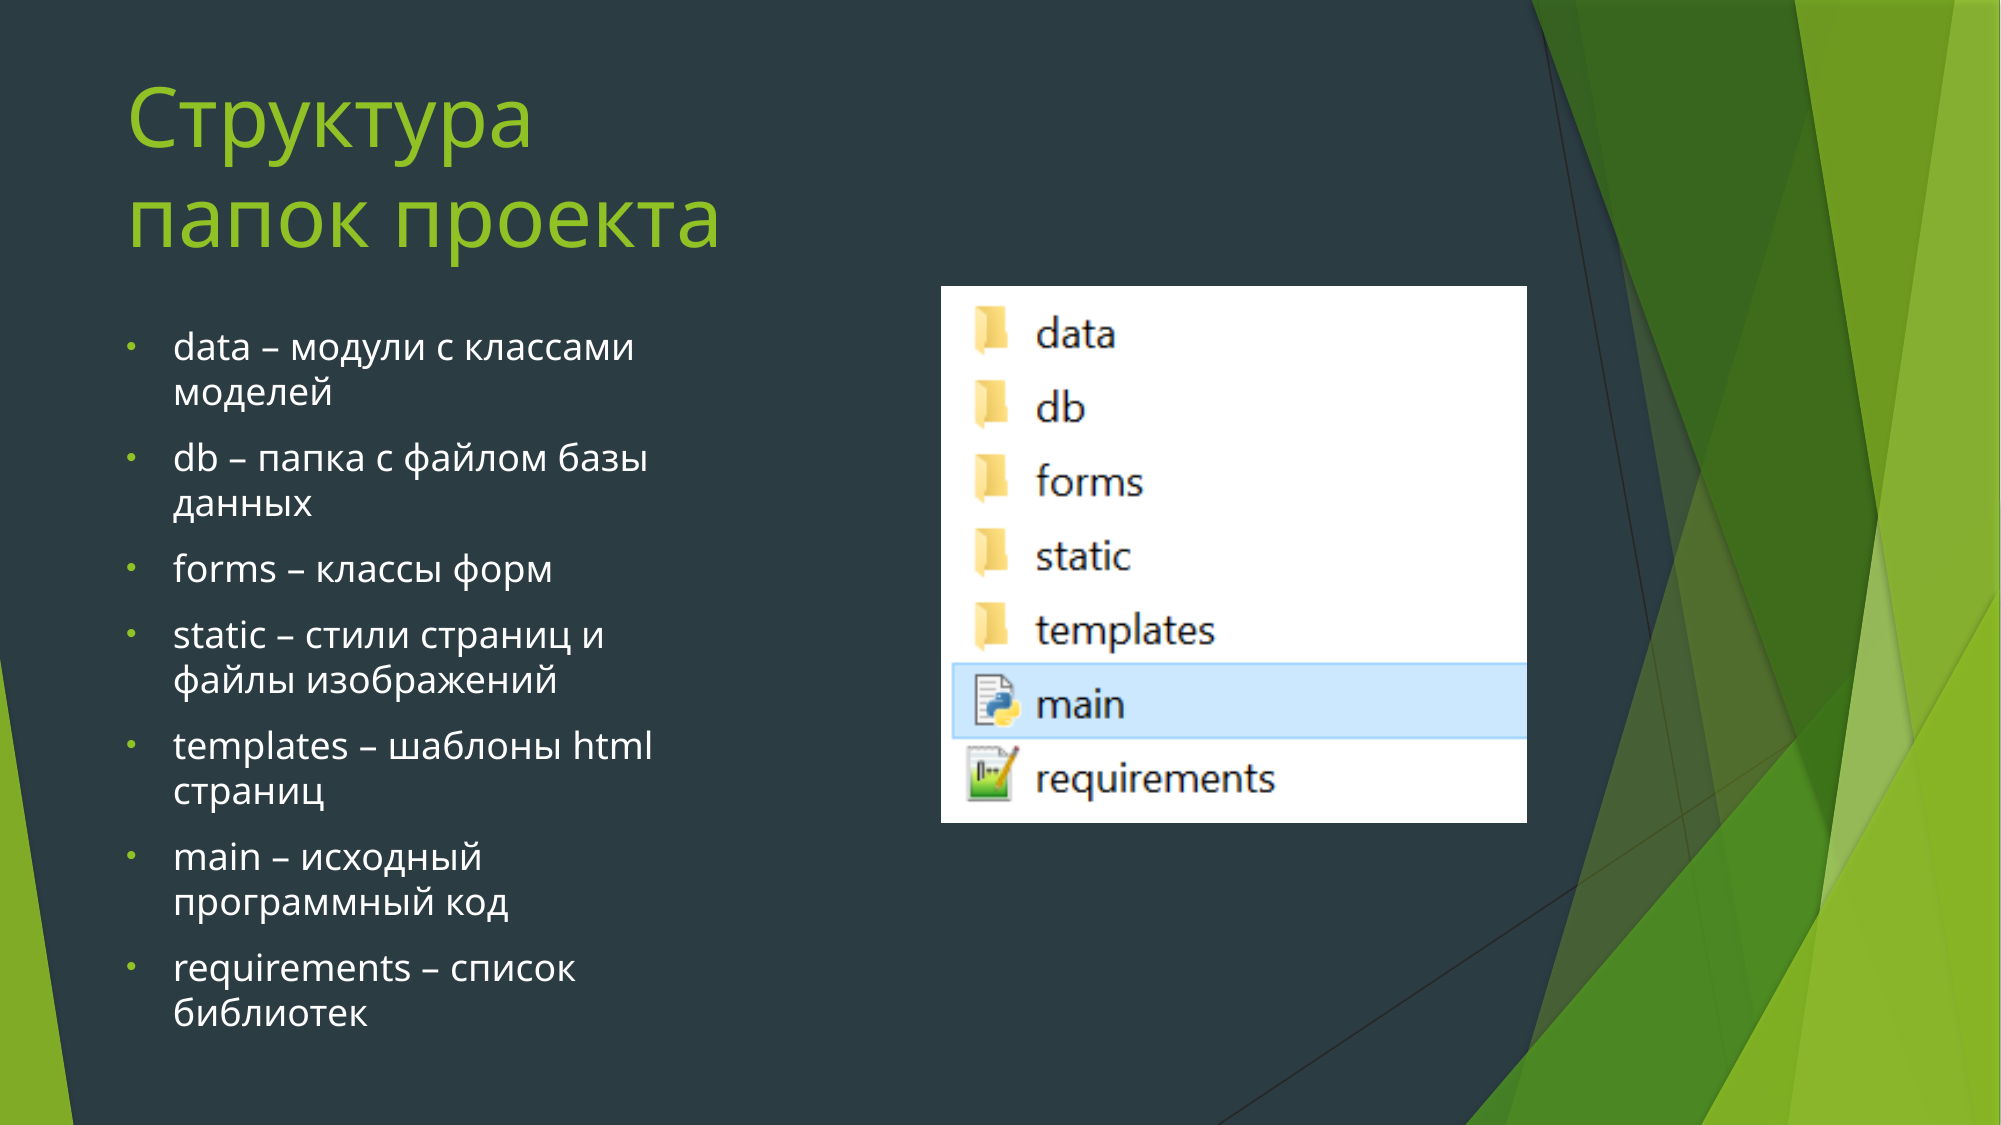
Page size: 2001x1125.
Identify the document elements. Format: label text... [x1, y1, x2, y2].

list data – модули с классами моделей db – папка с файлом базы данных forms – классы форм static – стили страниц и файлы изображений templates – шаблоны html страниц main – исходный программный код requirements – список библиотек [111, 315, 744, 740]
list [941, 286, 1527, 824]
title Структура папок проекта [111, 61, 744, 272]
